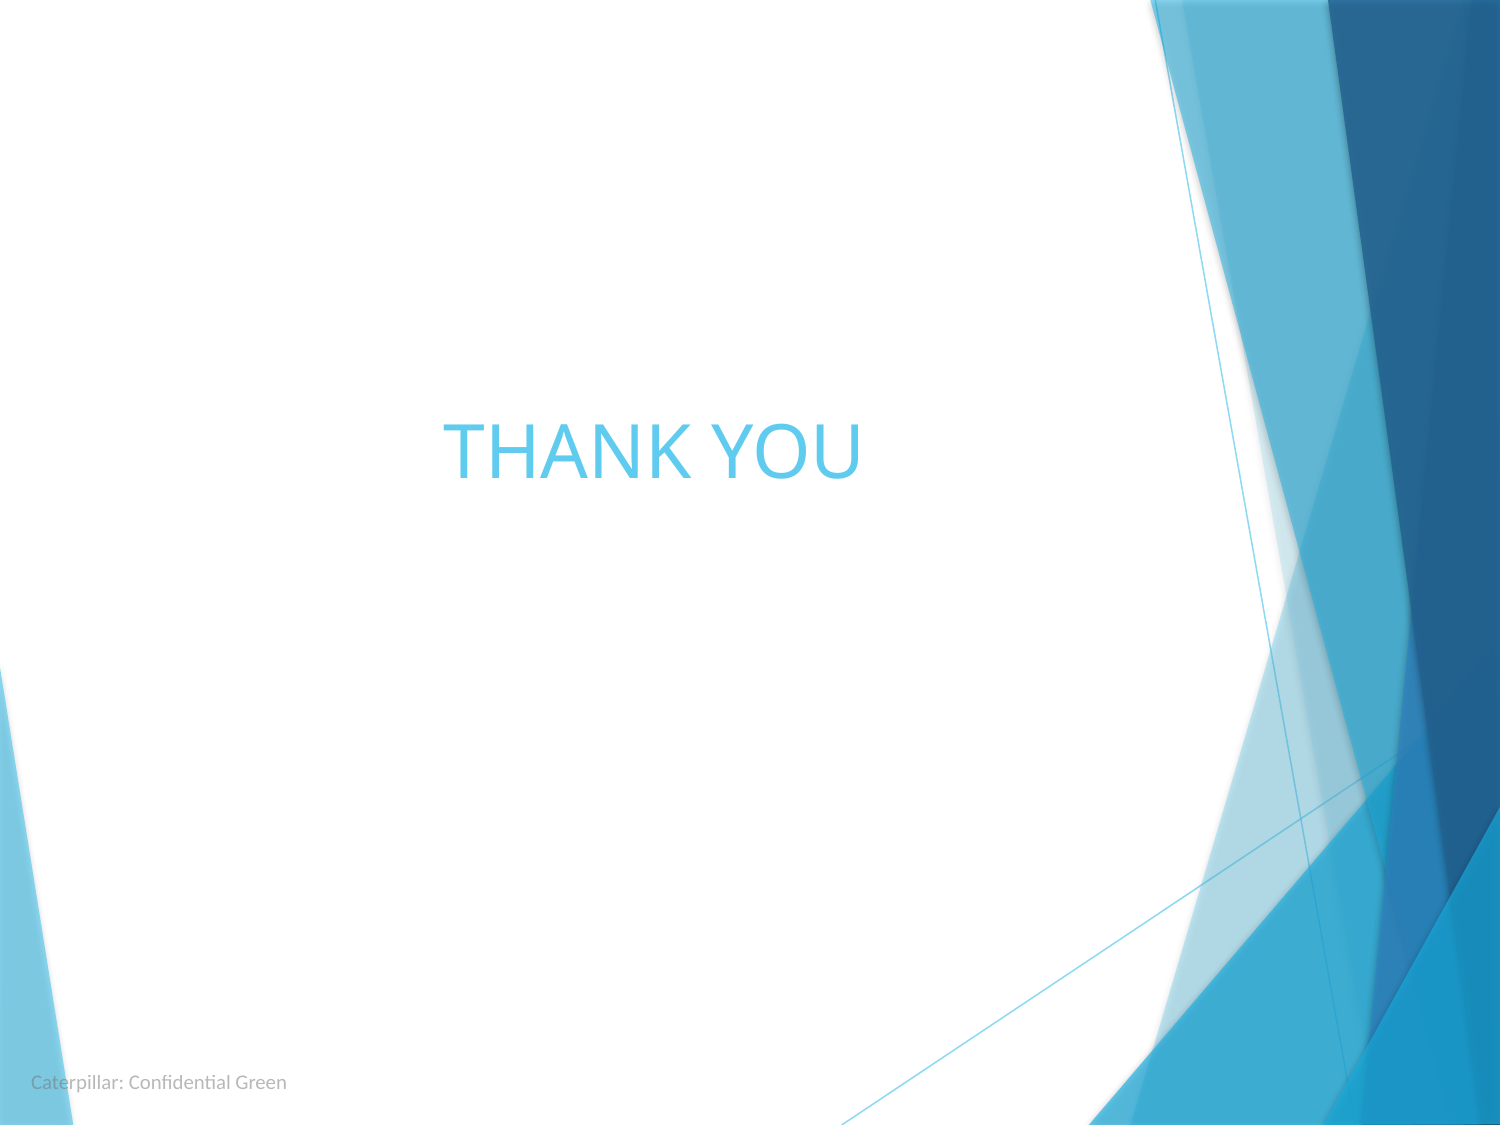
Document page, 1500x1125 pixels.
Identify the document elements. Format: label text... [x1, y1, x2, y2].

title THANK YOU [133, 396, 1176, 677]
